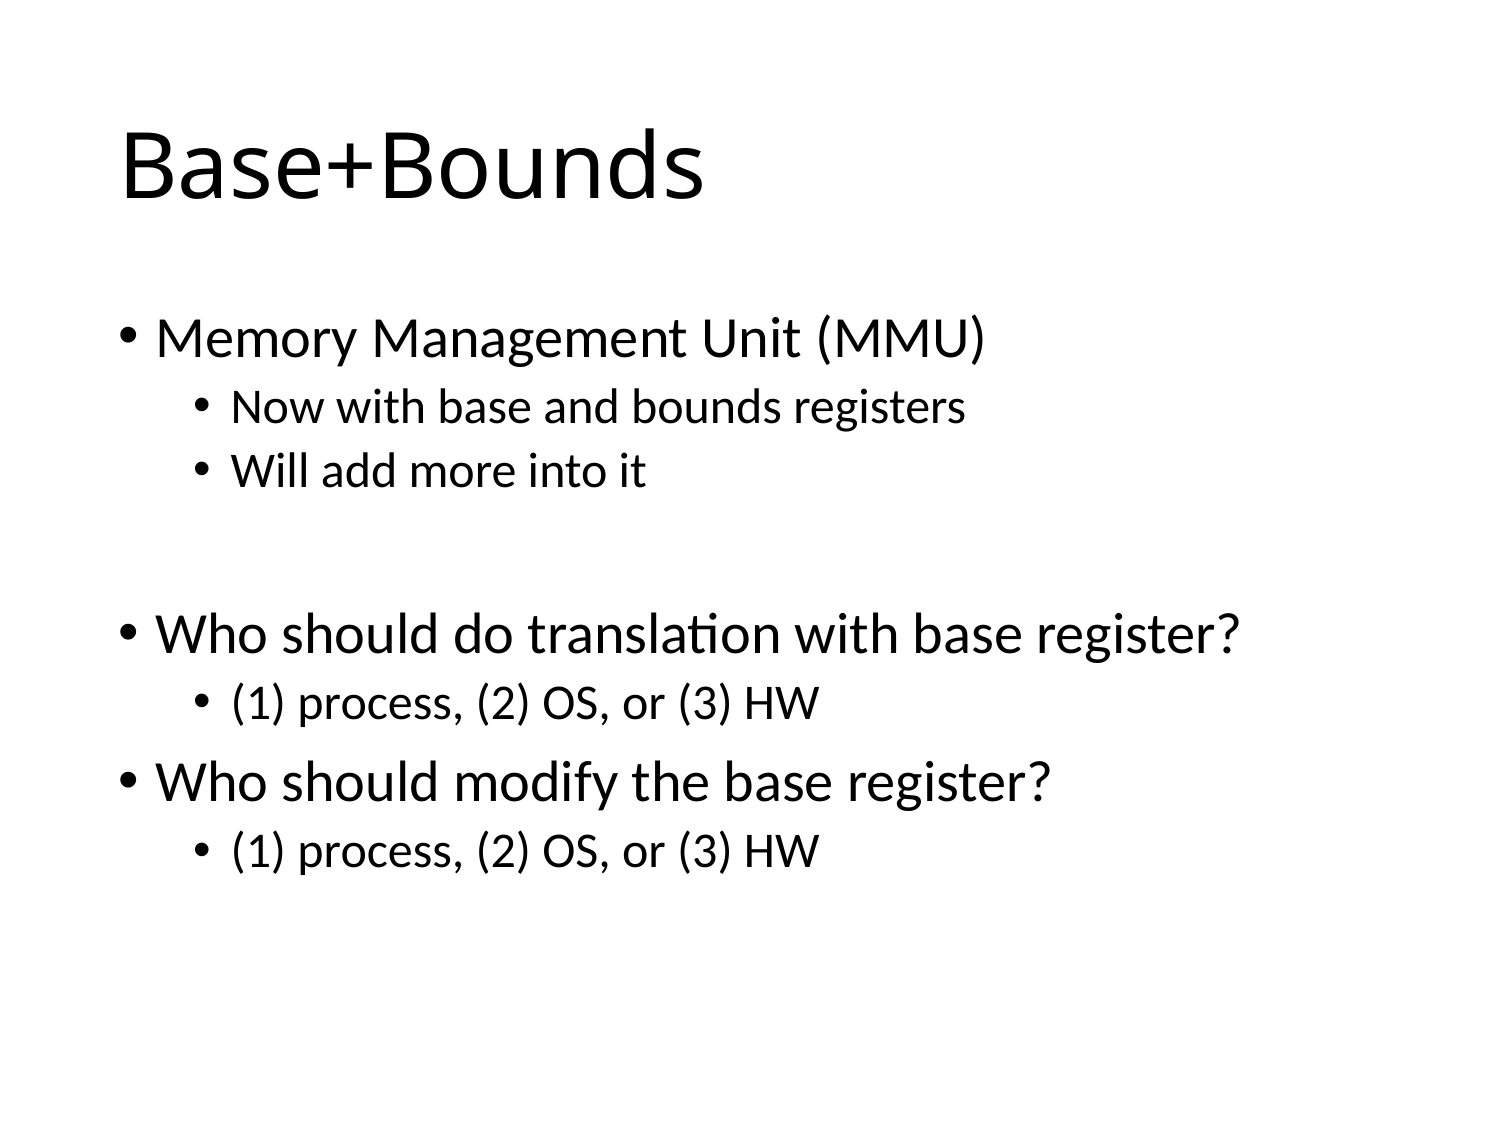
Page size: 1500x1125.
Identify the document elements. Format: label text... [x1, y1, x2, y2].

list Memory Management Unit (MMU) Now with base and bounds registers Will add more into it Who should do translation with base register? (1) process, (2) OS, or (3) HW Who should modify the base register? (1) process, (2) OS, or (3) HW [103, 299, 1397, 1014]
title Base+Bounds [103, 59, 1397, 278]
